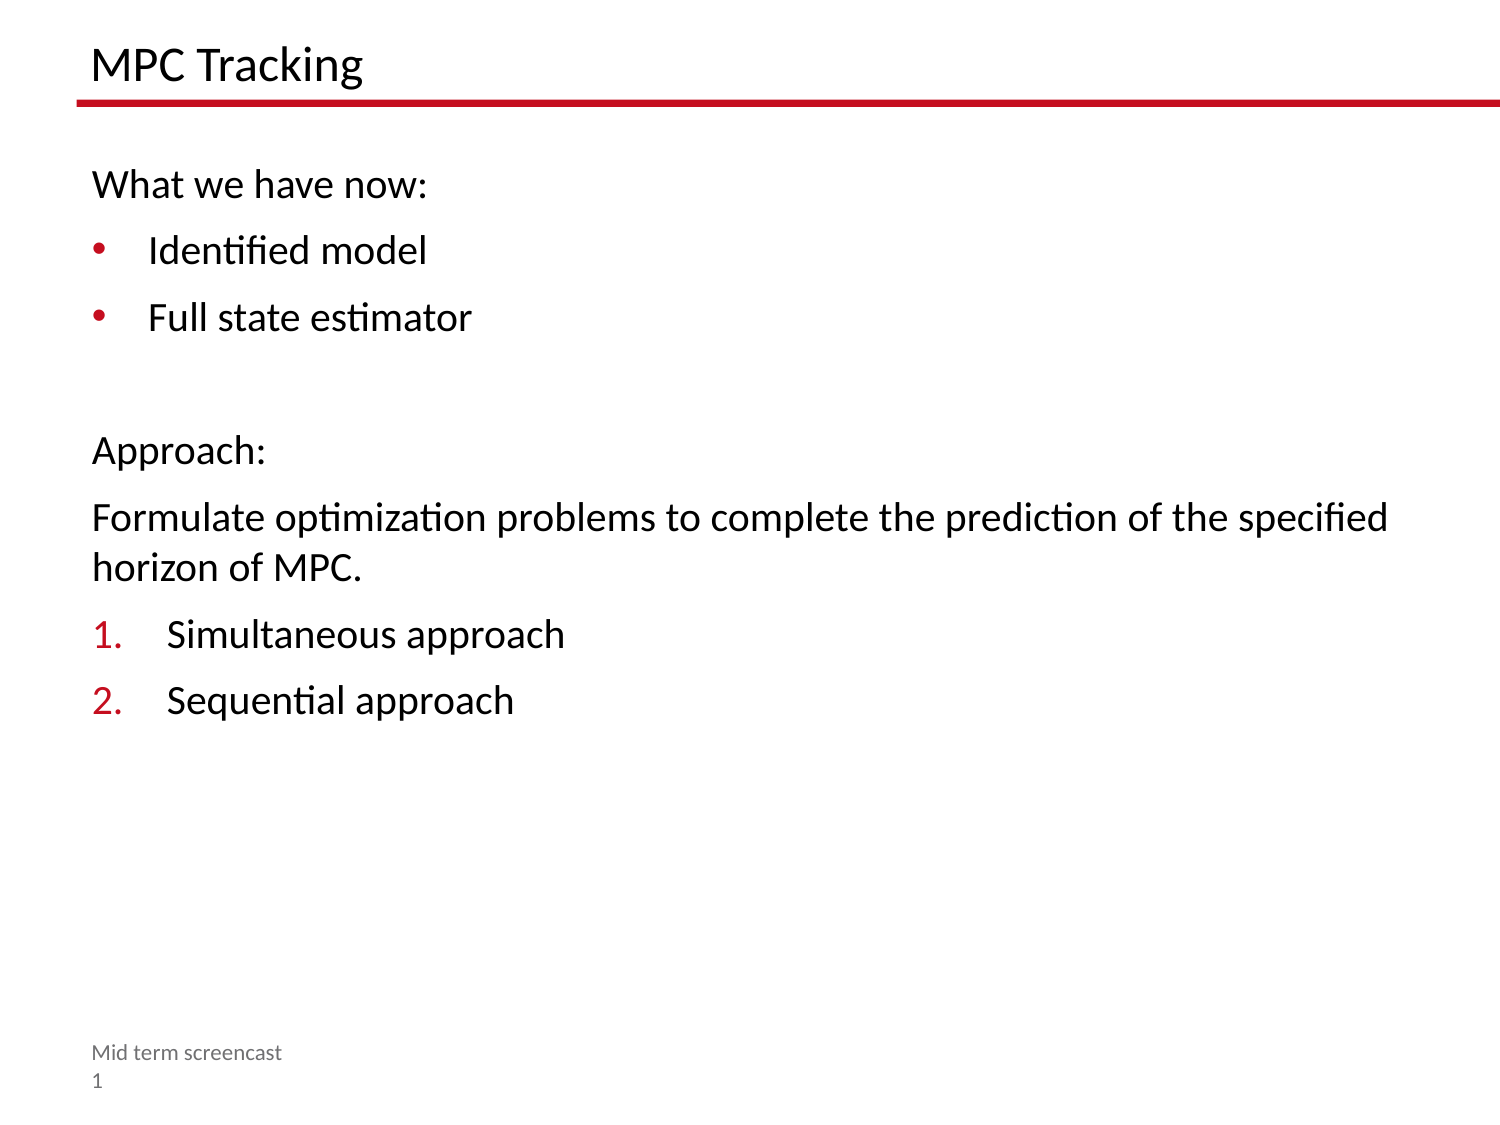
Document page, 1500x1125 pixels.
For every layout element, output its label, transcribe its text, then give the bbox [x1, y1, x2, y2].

title MPC Tracking [75, 0, 1425, 100]
list What we have now: Identified model Full state estimator Approach: Formulate optimization problems to complete the prediction of the specified horizon of MPC. Simultaneous approach Sequential approach [76, 148, 1459, 988]
